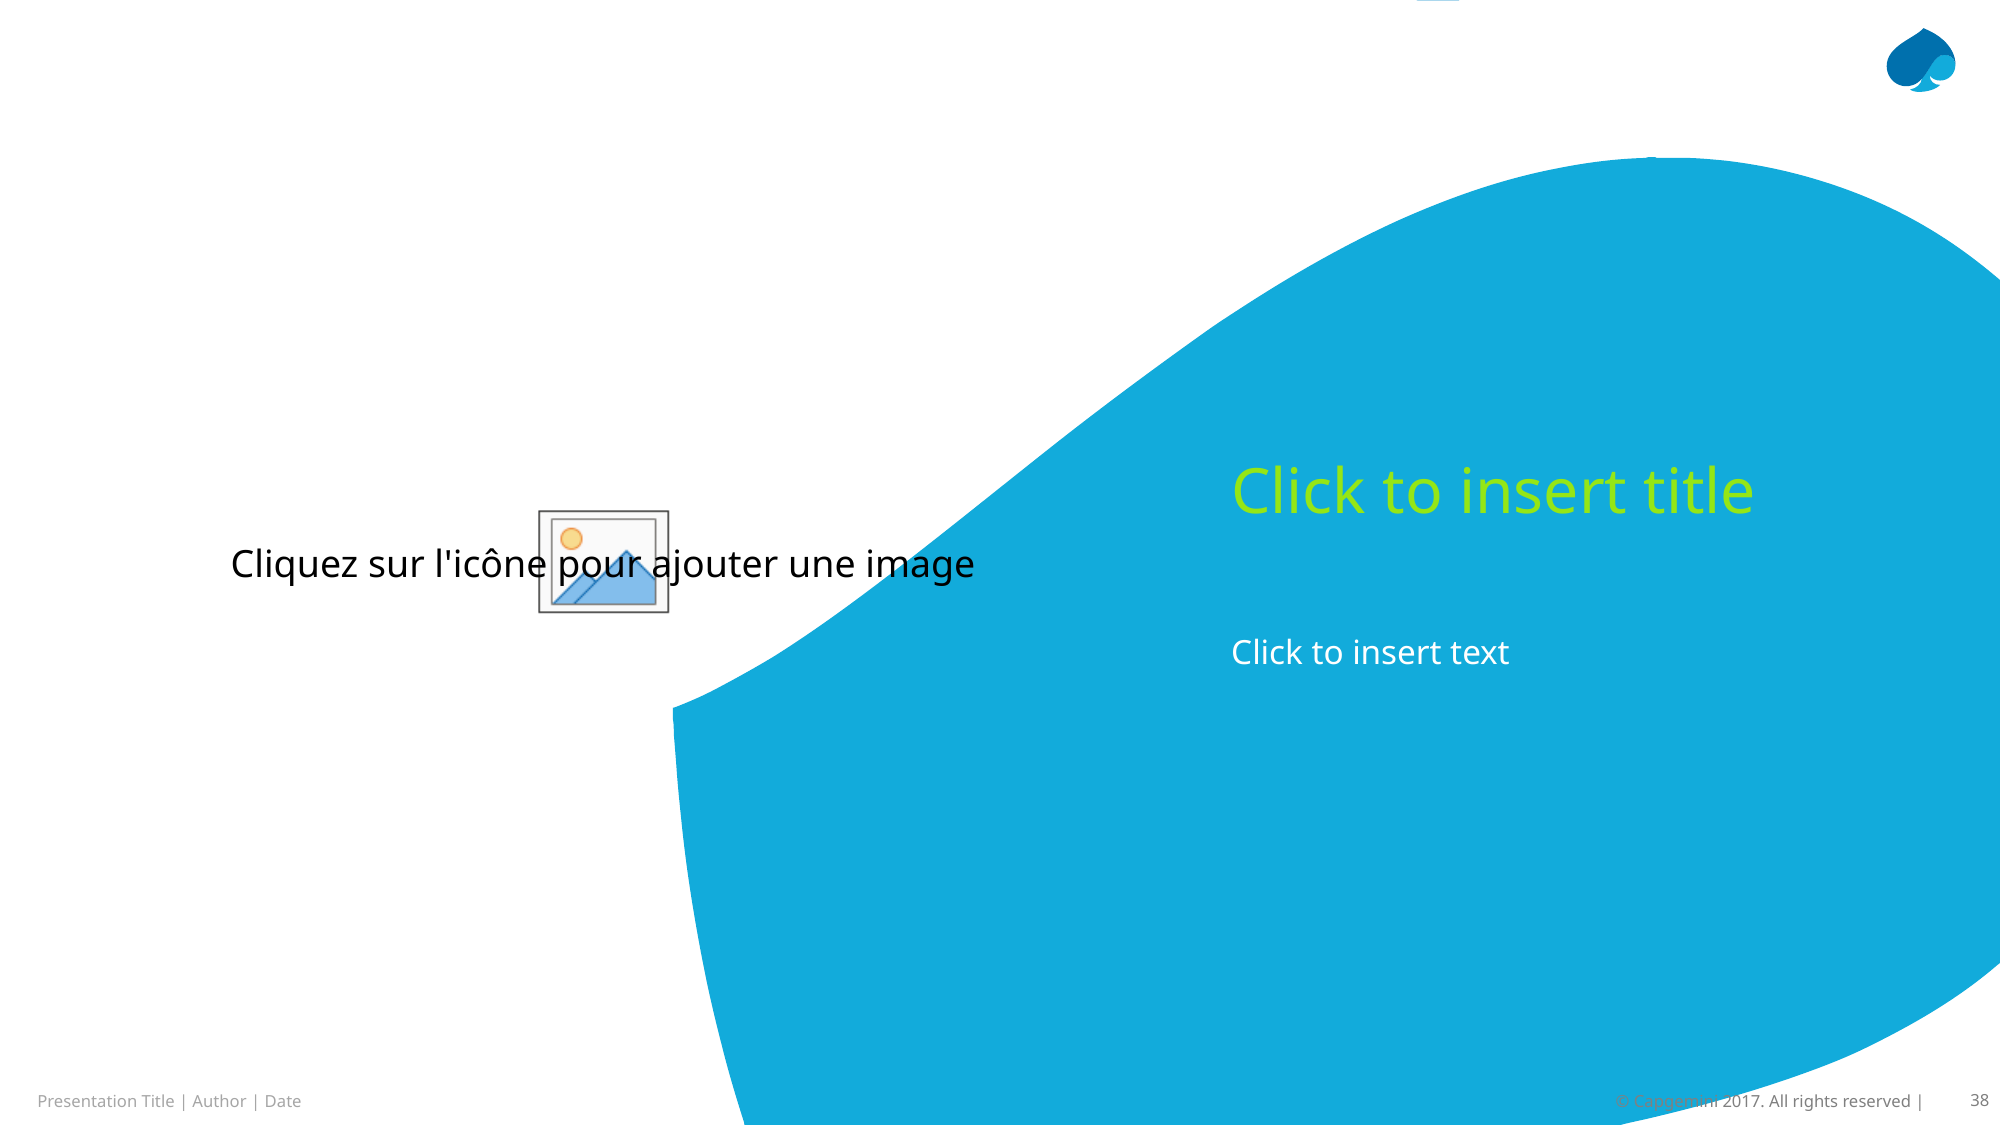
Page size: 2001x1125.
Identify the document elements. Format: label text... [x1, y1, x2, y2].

list Click to insert text [1231, 631, 1896, 1000]
title Click to insert title [1231, 354, 1896, 631]
picture [0, 0, 1208, 1125]
